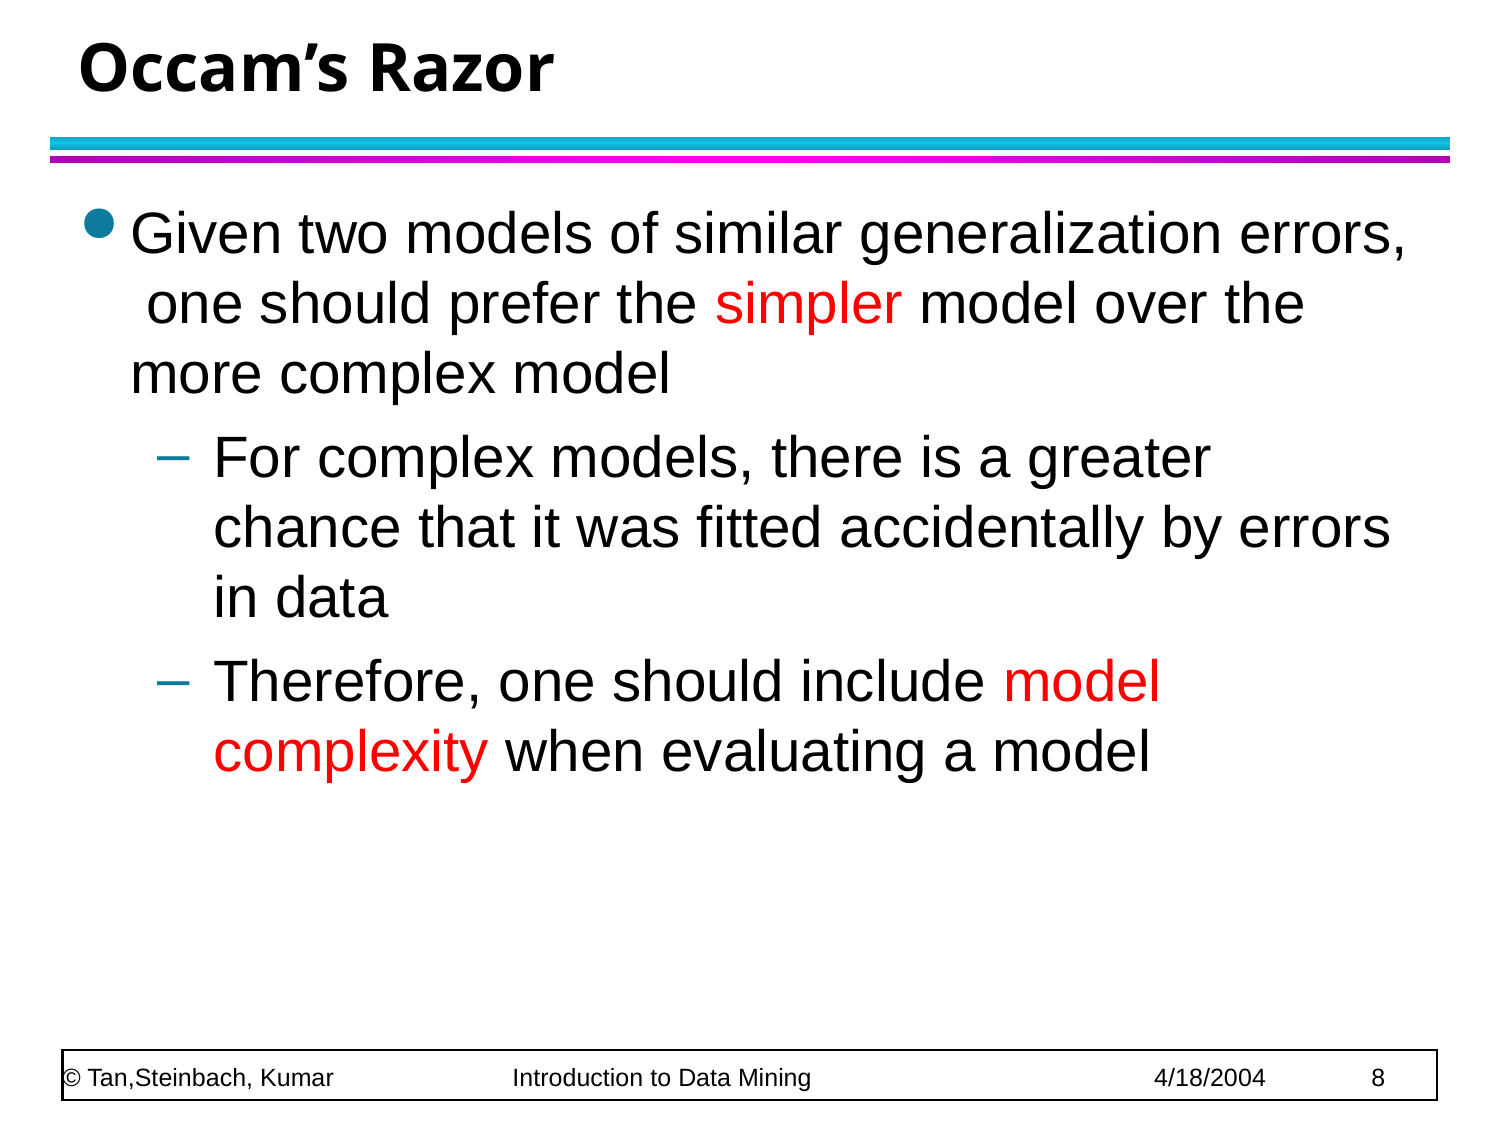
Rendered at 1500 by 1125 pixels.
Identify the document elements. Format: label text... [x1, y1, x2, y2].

title Occam’s Razor [61, 24, 1422, 113]
list Given two models of similar generalization errors, one should prefer the simpler model over the more complex model For complex models, there is a greater chance that it was fitted accidentally by errors in data Therefore, one should include model complexity when evaluating a model [66, 186, 1433, 1038]
